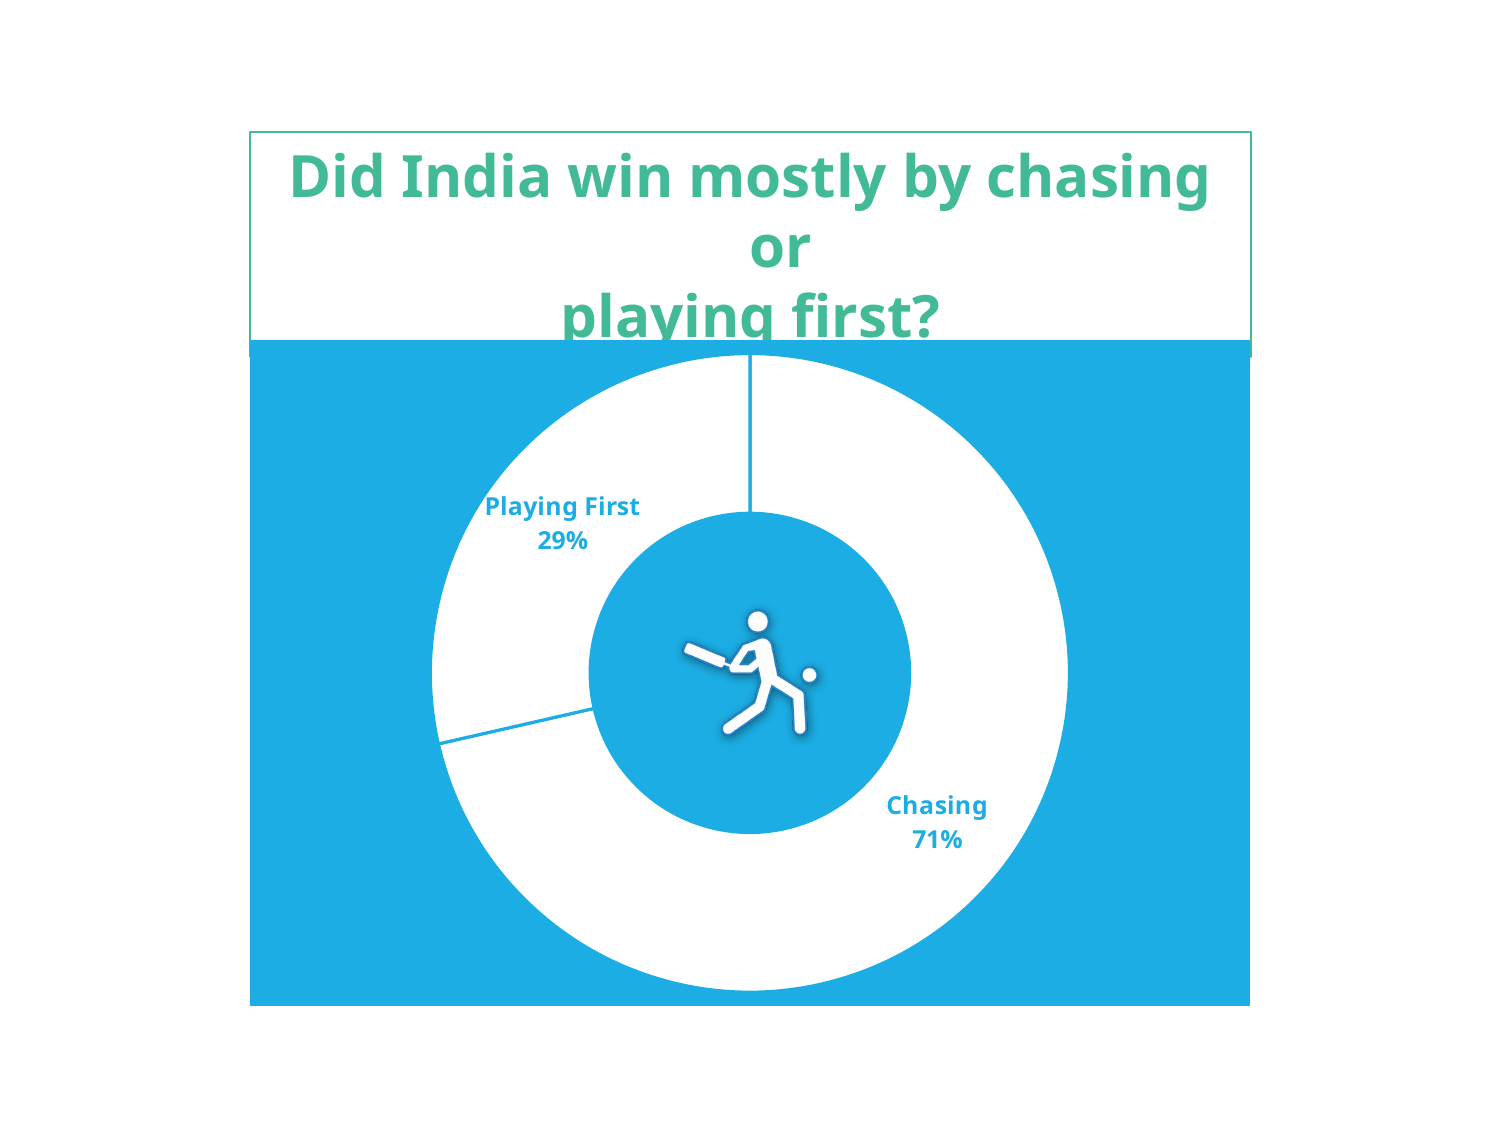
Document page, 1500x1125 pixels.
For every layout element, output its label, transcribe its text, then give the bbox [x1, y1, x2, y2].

text_box Did India win mostly by chasing or playing first? [249, 132, 1251, 336]
chart [249, 339, 1251, 1007]
picture [674, 597, 826, 749]
